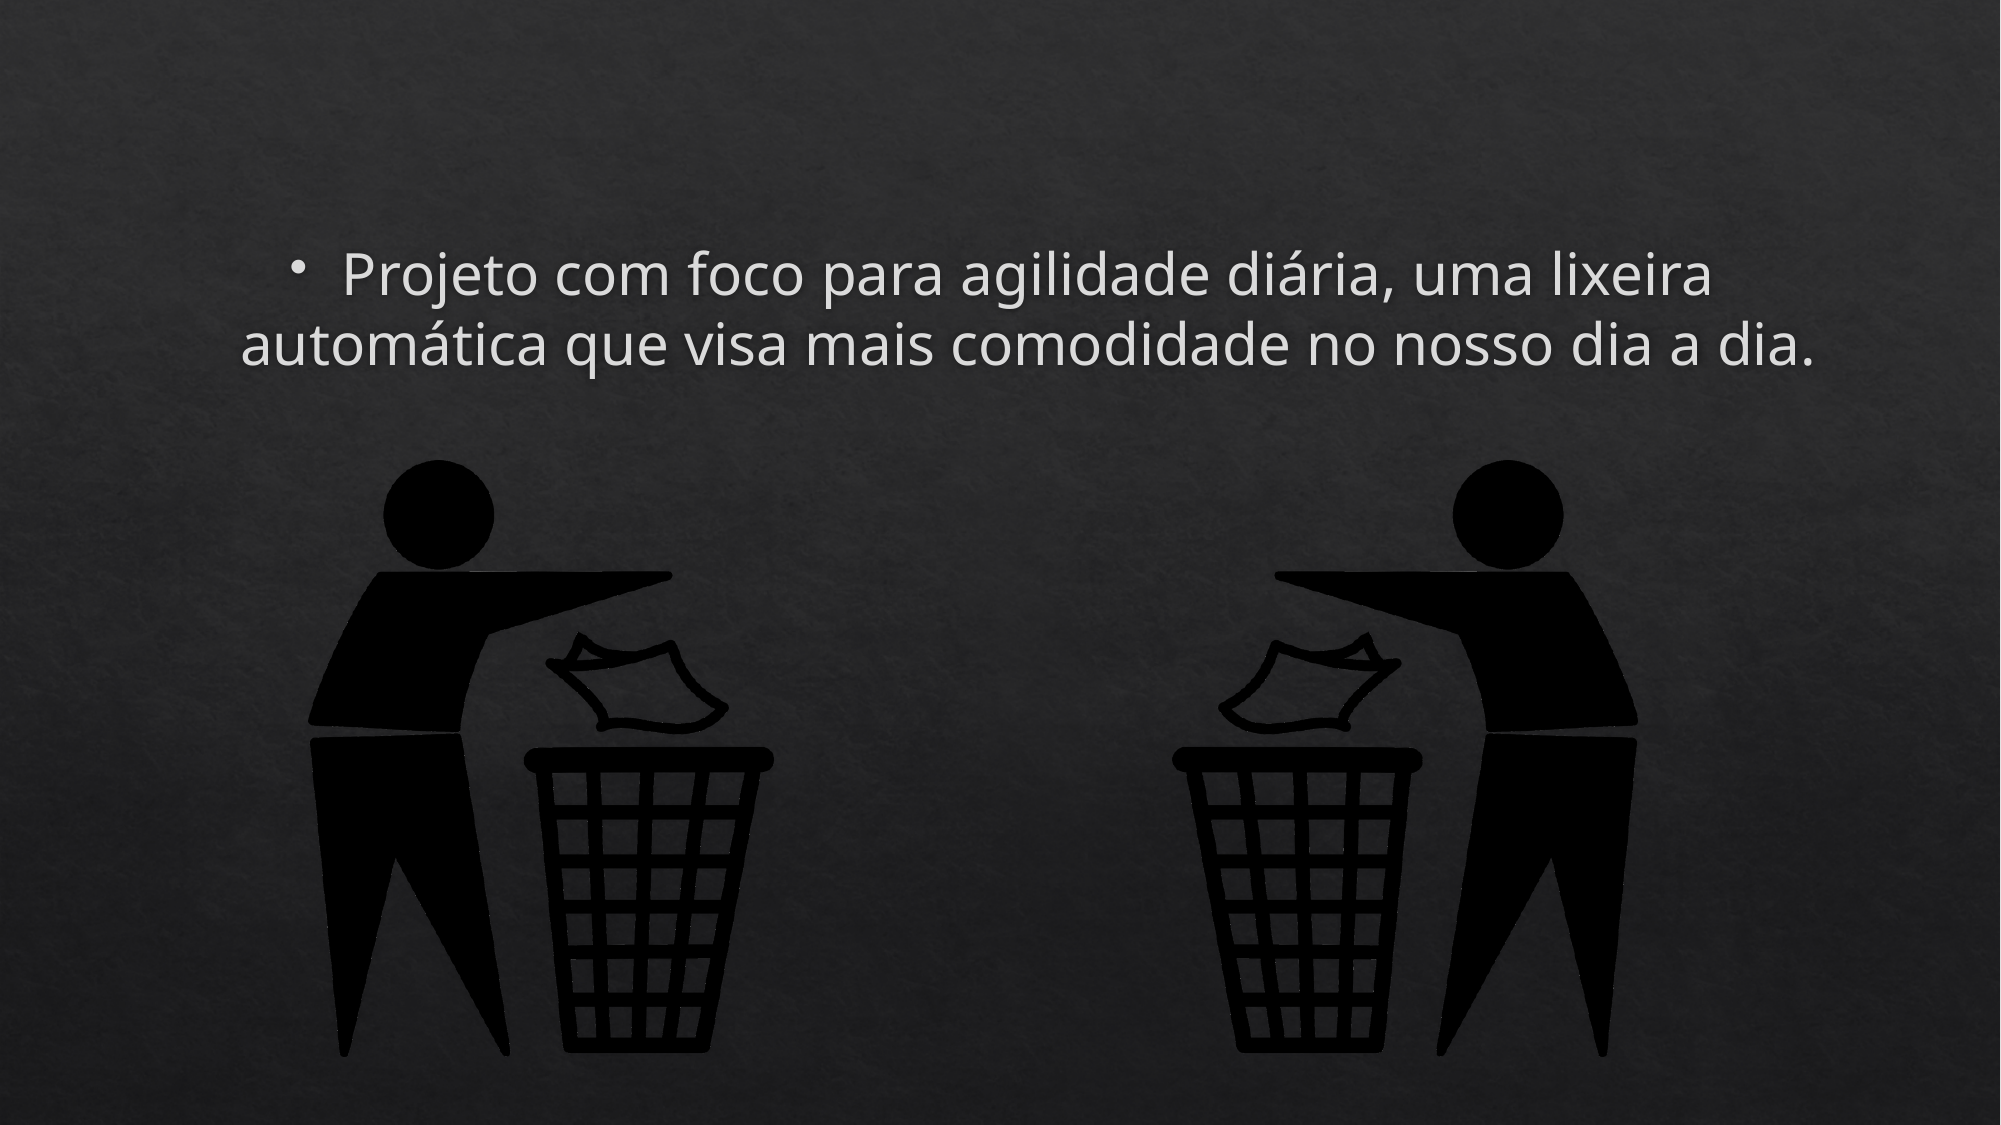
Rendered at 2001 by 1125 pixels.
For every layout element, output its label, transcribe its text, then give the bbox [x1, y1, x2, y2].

picture [1172, 459, 1638, 1057]
picture [308, 459, 774, 1057]
list Projeto com foco para agilidade diária, uma lixeira automática que visa mais comodidade no nosso dia a dia. [150, 229, 1850, 896]
